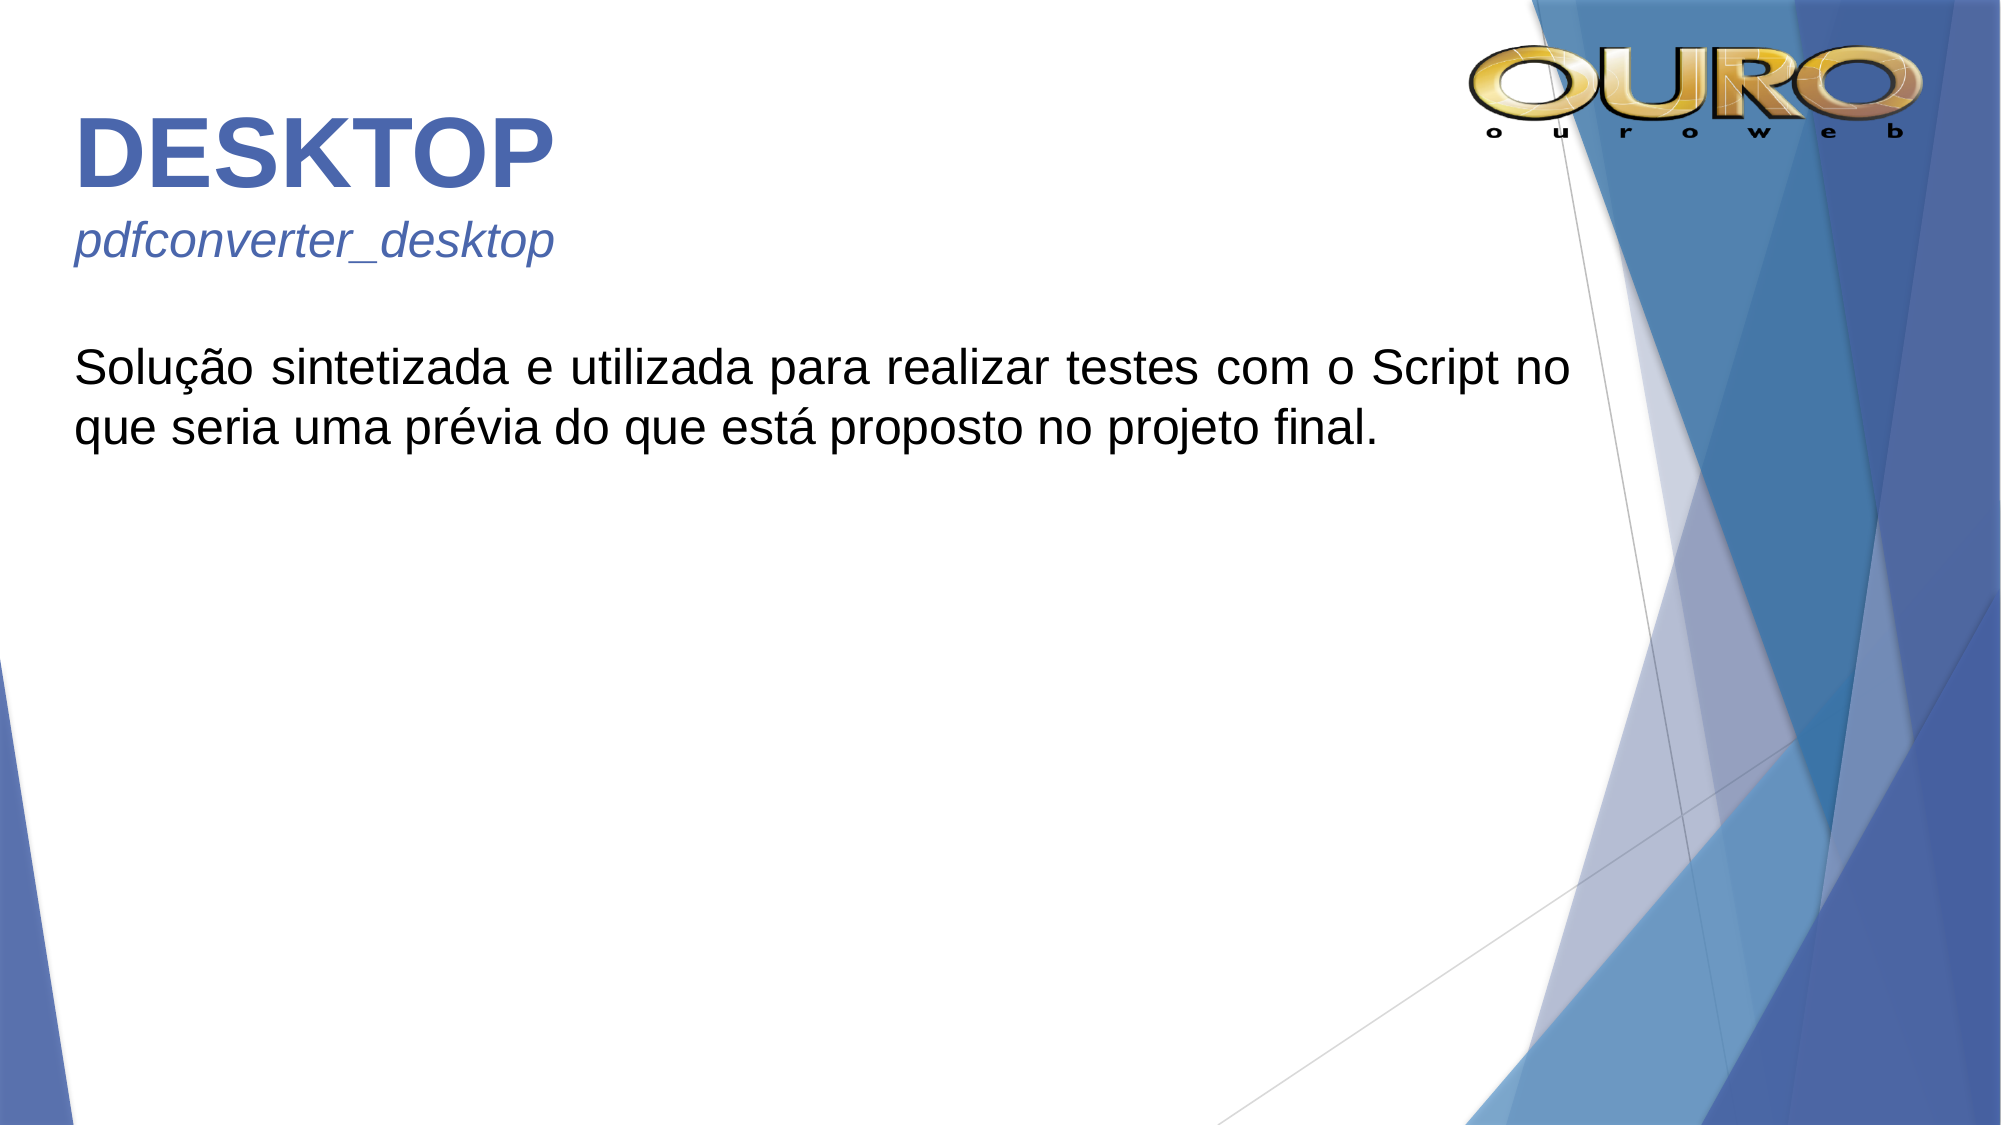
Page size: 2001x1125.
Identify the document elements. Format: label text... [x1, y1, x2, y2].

picture [1467, 45, 1923, 138]
text_box pdfconverter_desktop [59, 208, 1588, 267]
title DESKTOP [59, 87, 1588, 208]
text_box Solução sintetizada e utilizada para realizar testes com o Script no que seria uma prévia do que está proposto no projeto final. [59, 327, 1588, 463]
